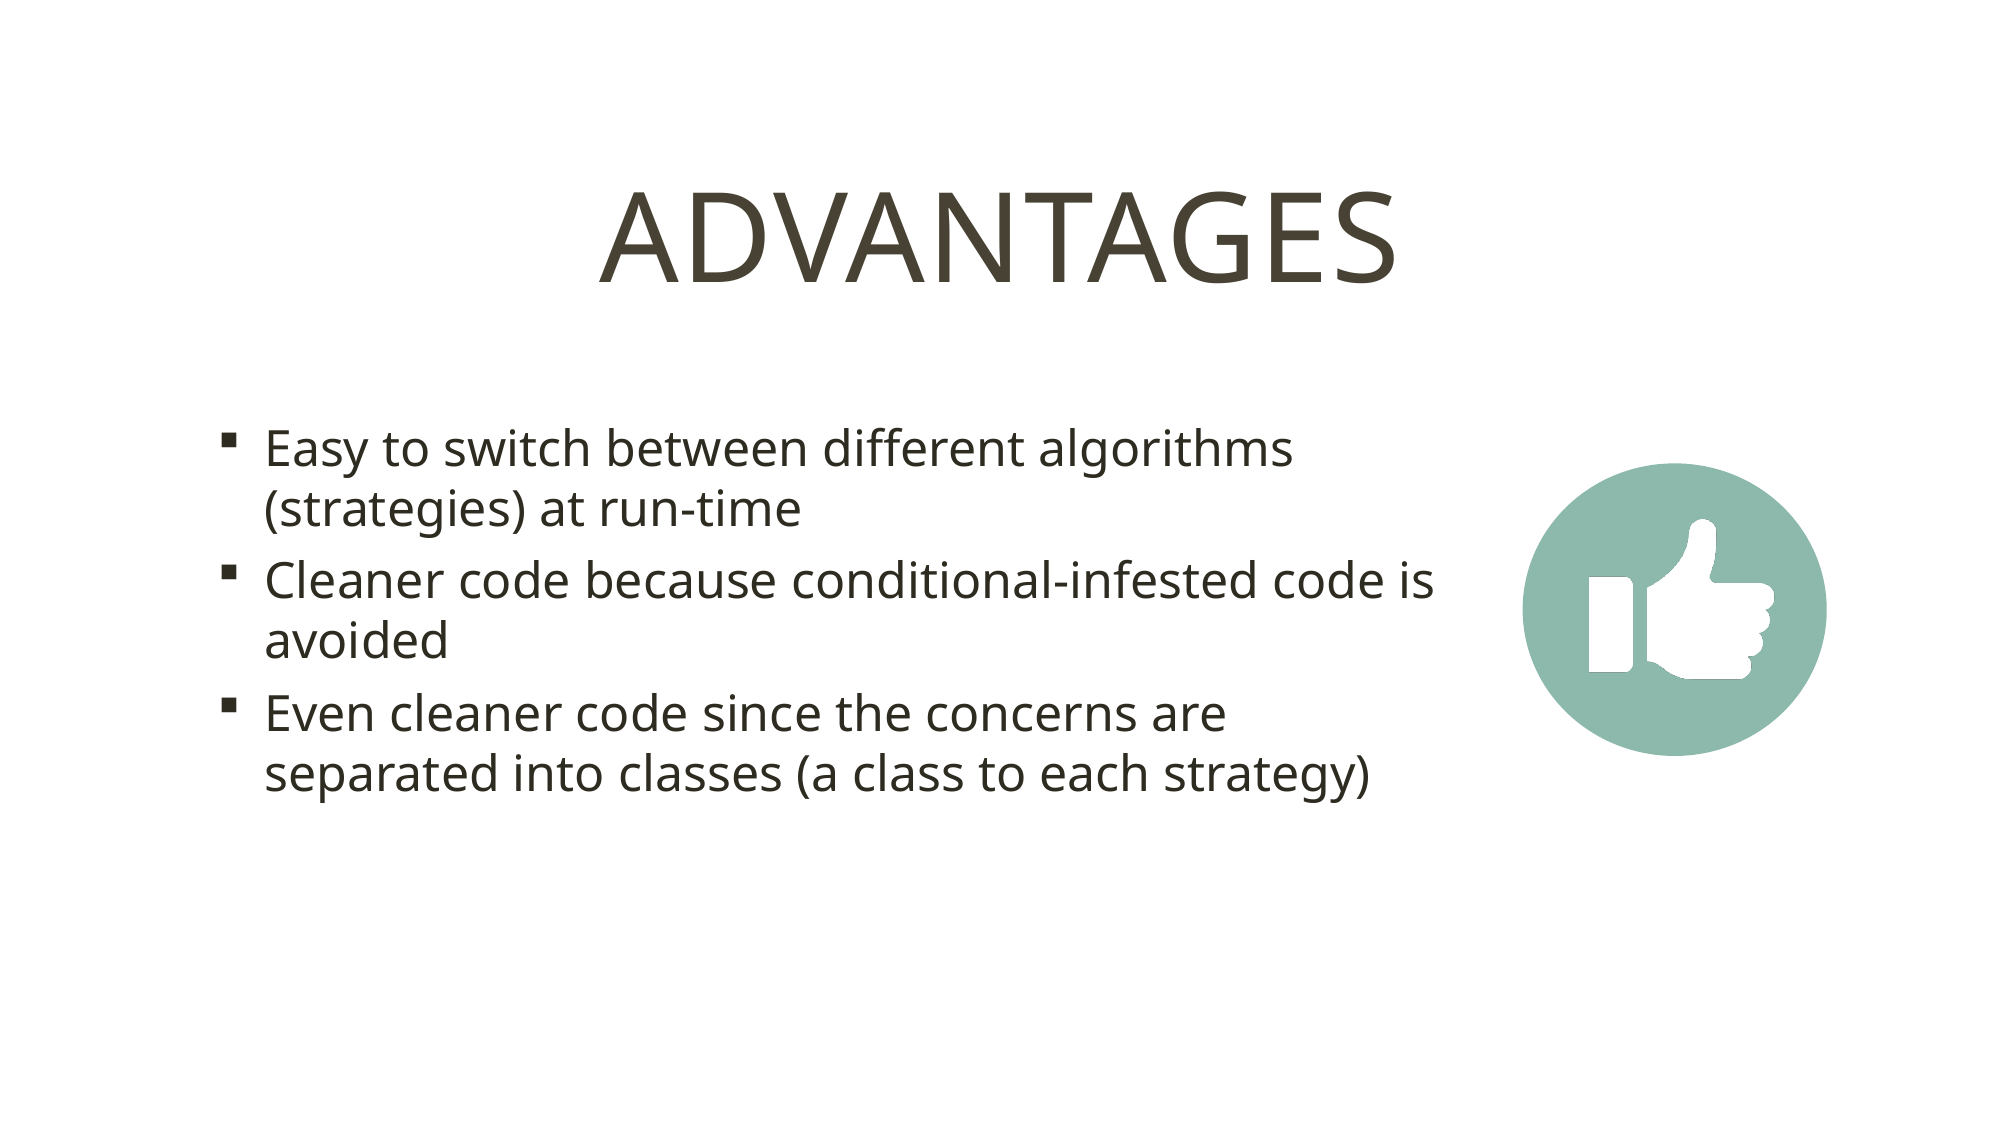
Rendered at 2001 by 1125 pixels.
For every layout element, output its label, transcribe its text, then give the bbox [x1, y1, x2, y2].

text_box Easy to switch between different algorithms (strategies) at run-time Cleaner code because conditional-infested code is avoided Even cleaner code since the concerns are separated into classes (a class to each strategy) [202, 408, 1477, 809]
title advantages [202, 123, 1798, 369]
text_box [1522, 463, 1827, 757]
